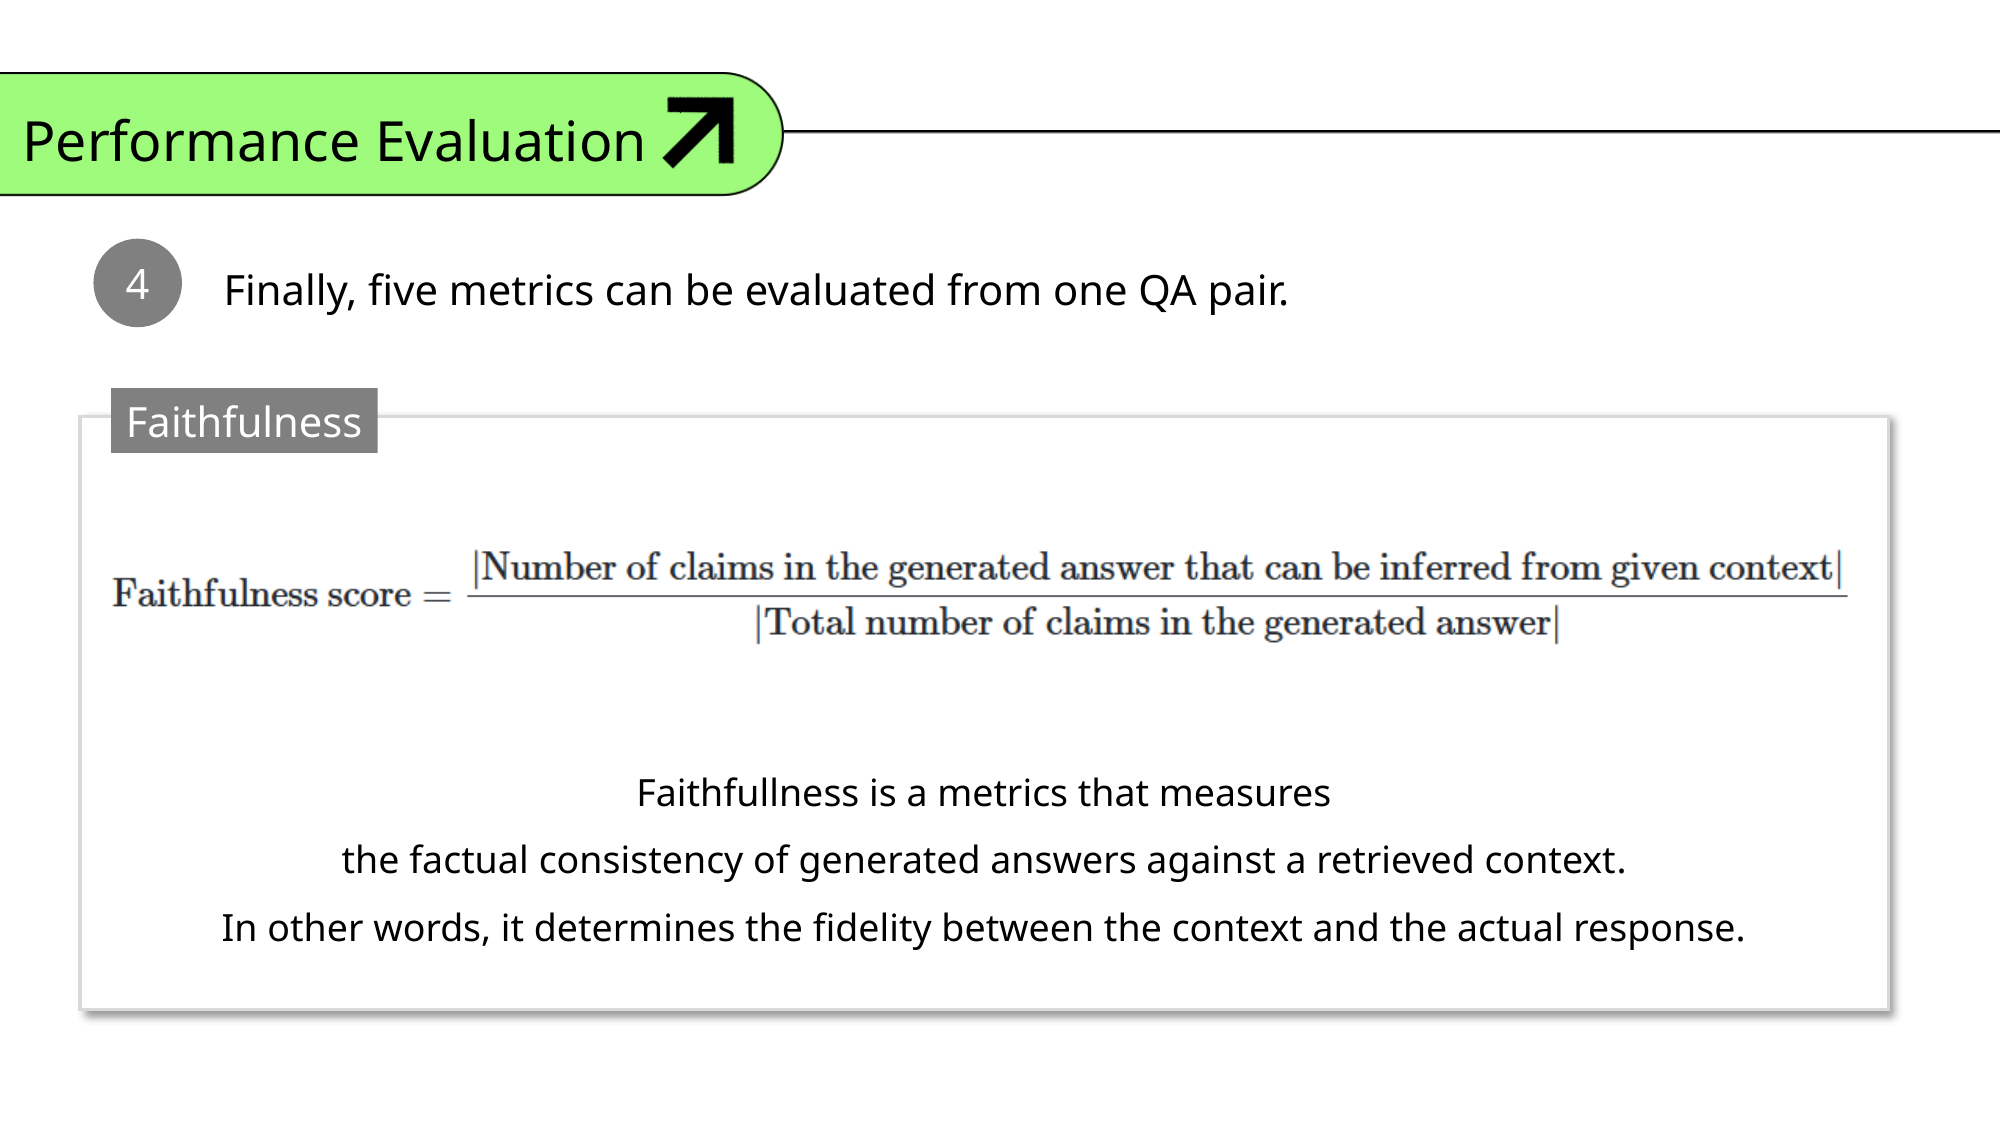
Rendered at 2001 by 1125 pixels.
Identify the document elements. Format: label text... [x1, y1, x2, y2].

text_box [79, 415, 1889, 1011]
picture [108, 503, 1862, 674]
text_box Finally, five metrics can be evaluated from one QA pair. [208, 231, 2000, 321]
text_box Faithfullness is a metrics that measures the factual consistency of generated answers against a retrieved context. In other words, it determines the fidelity between the context and the actual response. [185, 738, 1784, 956]
text_box 4 [92, 237, 184, 329]
text_box Faithfulness [111, 388, 378, 453]
picture [0, 65, 2000, 197]
